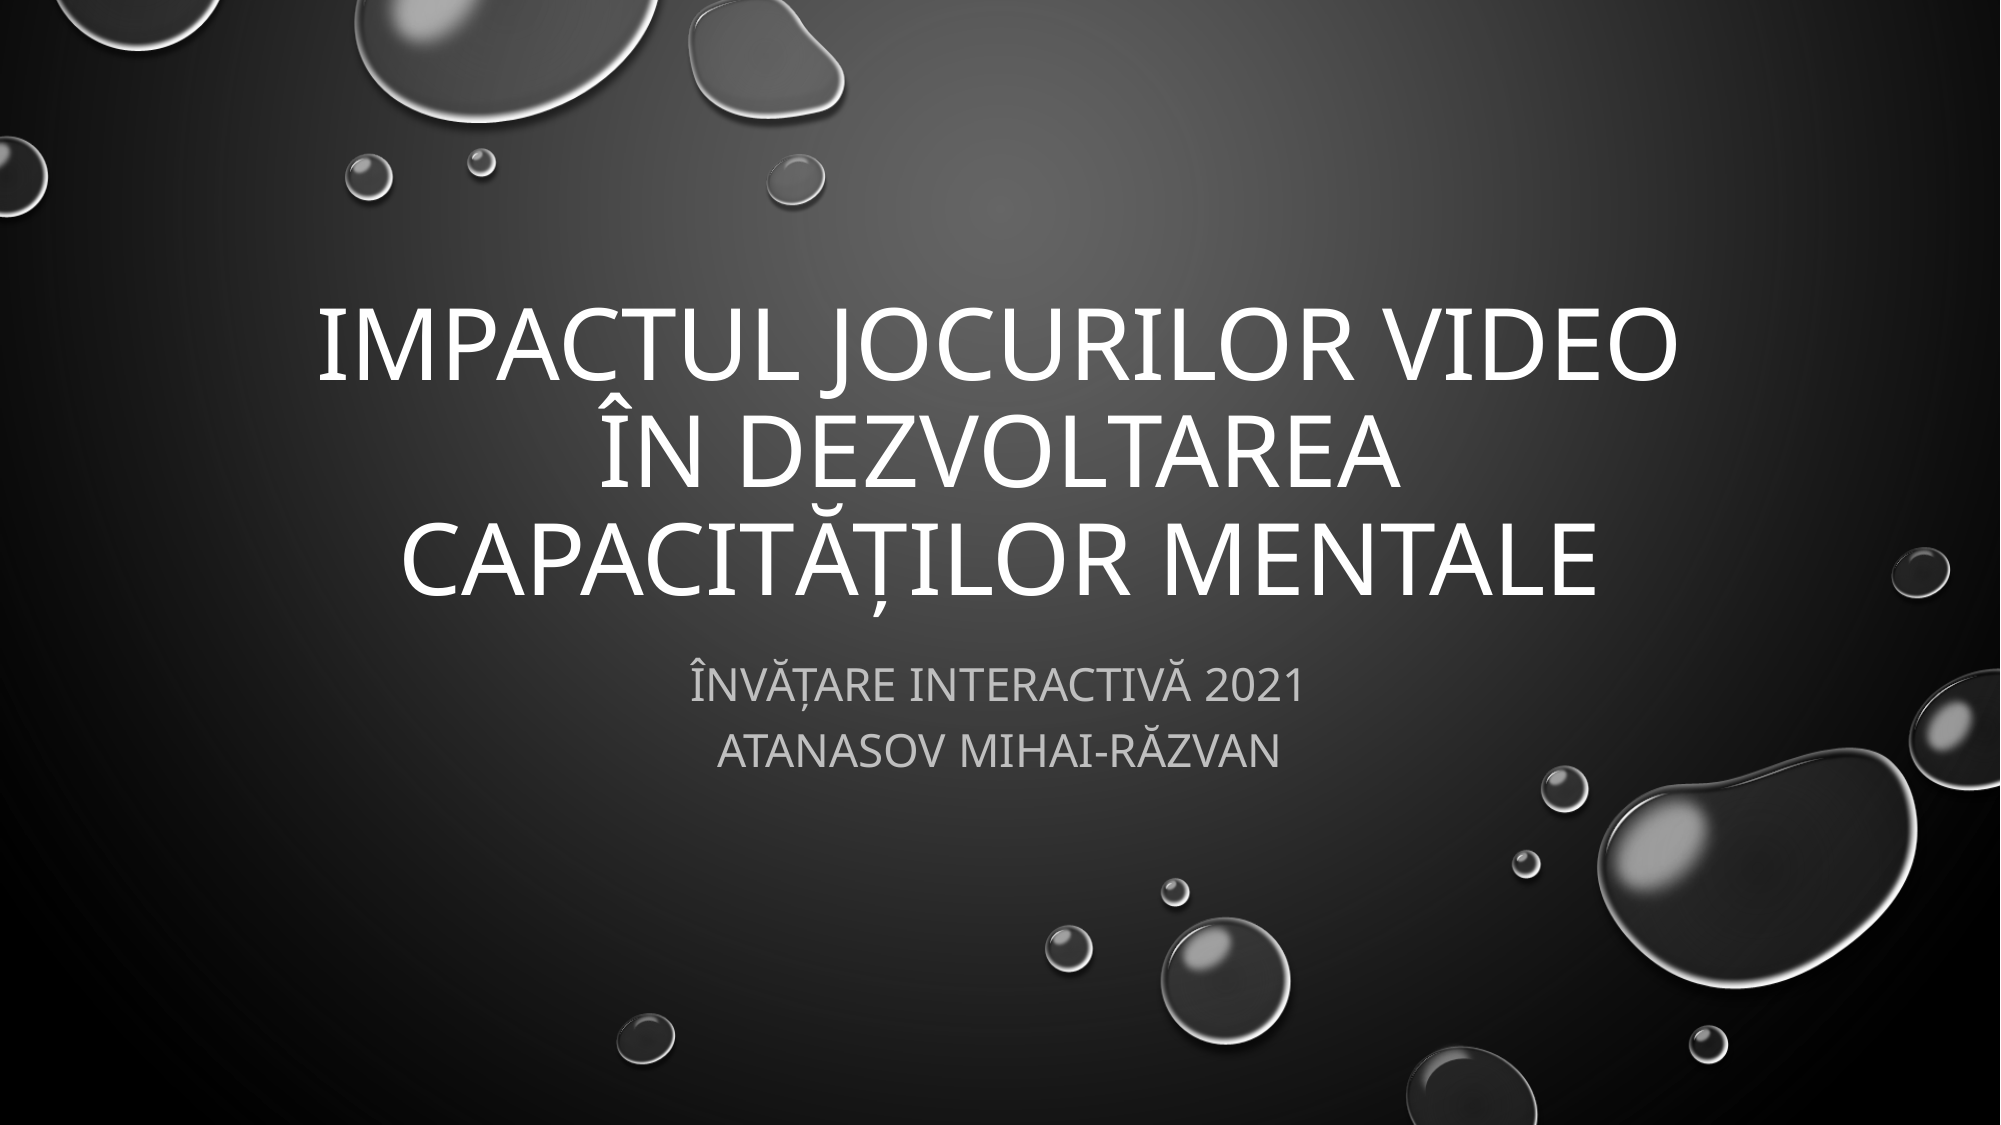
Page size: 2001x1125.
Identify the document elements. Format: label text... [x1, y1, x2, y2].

title Impactul jocurilor video în dezvoltarea capacităților mentale [287, 213, 1713, 625]
subtitle Învățare interactivă 2021 Atanasov mihai-răzvan [287, 637, 1713, 863]
picture [0, 0, 2000, 1125]
